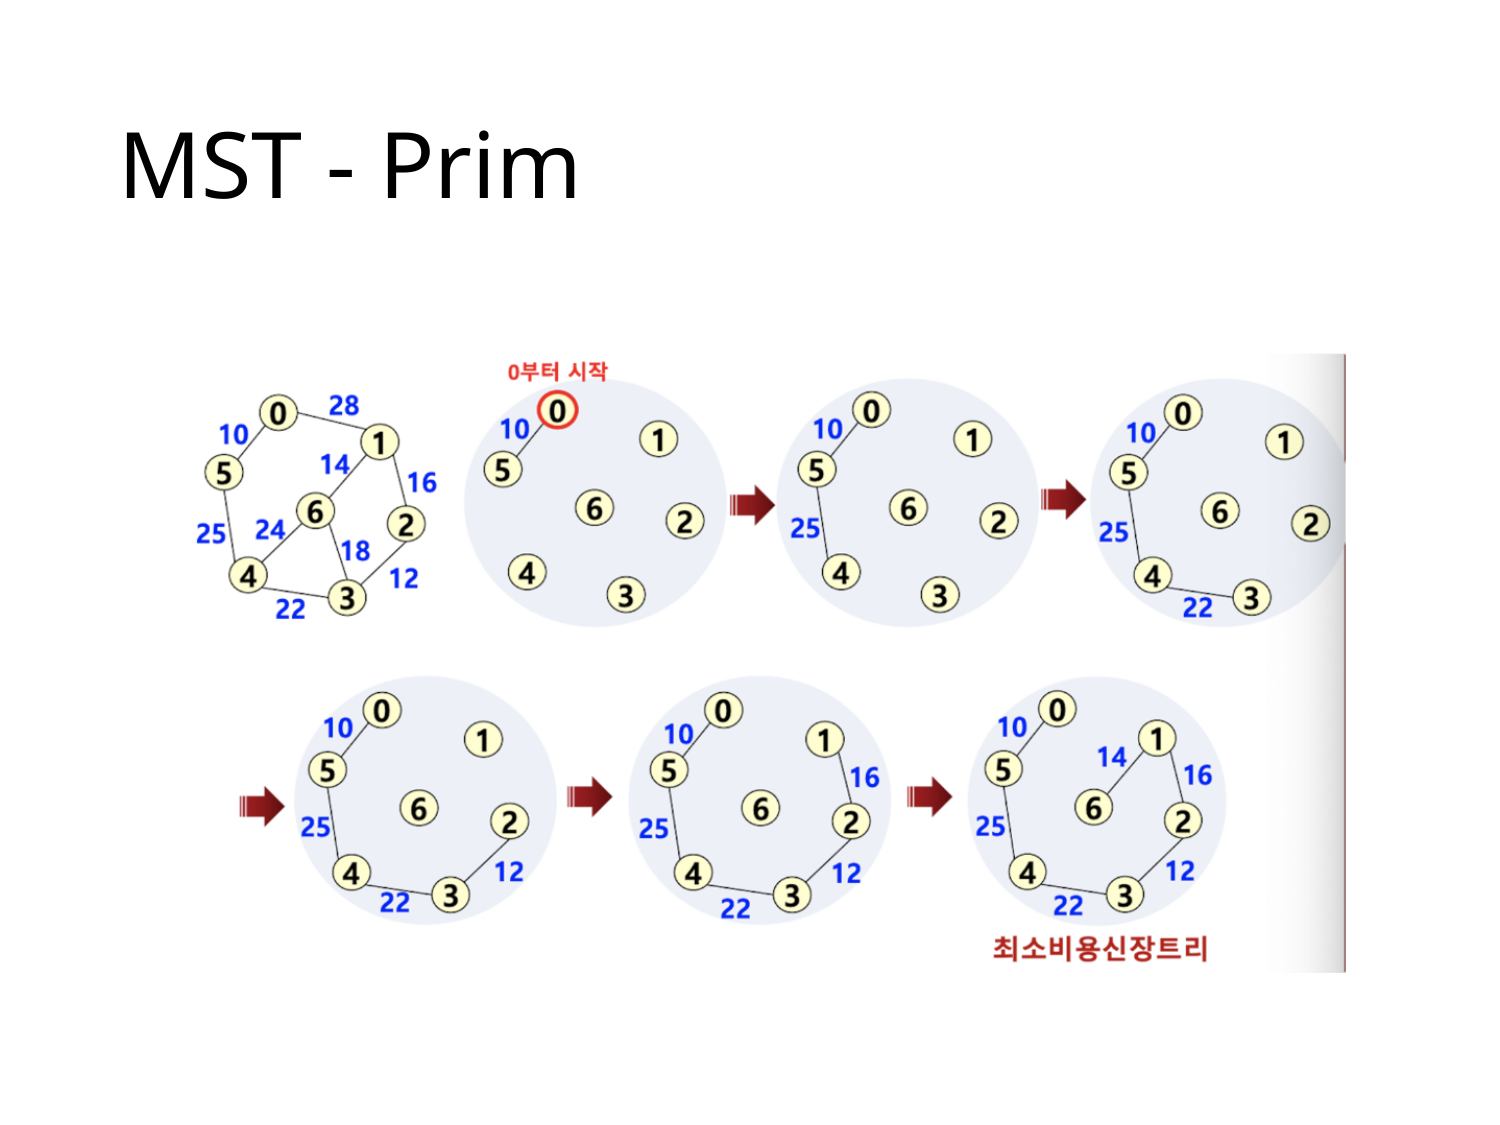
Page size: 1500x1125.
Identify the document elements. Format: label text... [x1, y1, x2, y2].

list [146, 337, 1354, 976]
title MST - Prim [103, 59, 1397, 278]
